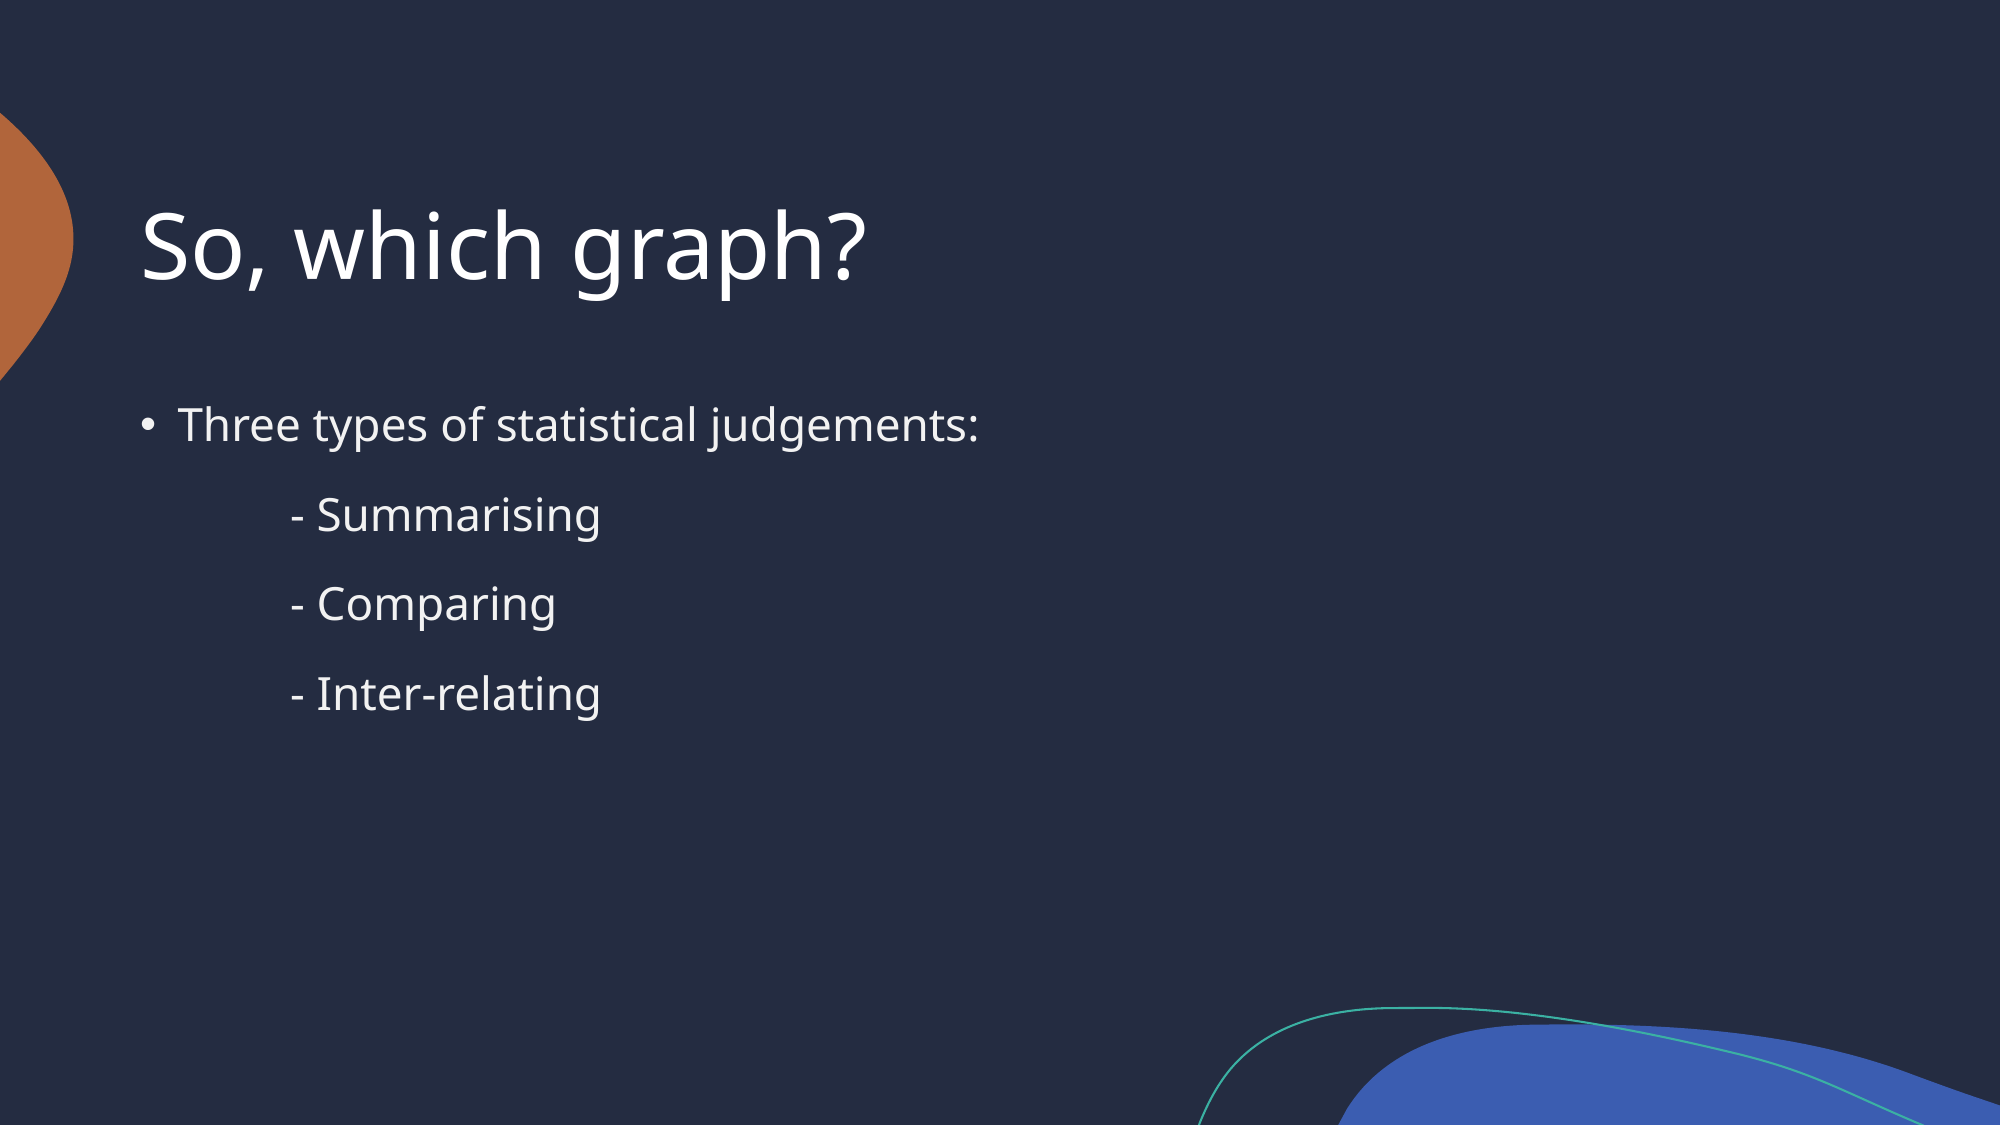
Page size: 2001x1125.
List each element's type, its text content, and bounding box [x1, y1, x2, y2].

title So, which graph? [125, 125, 1875, 375]
list Three types of statistical judgements: - Summarising - Comparing - Inter-relating [125, 375, 1875, 1002]
